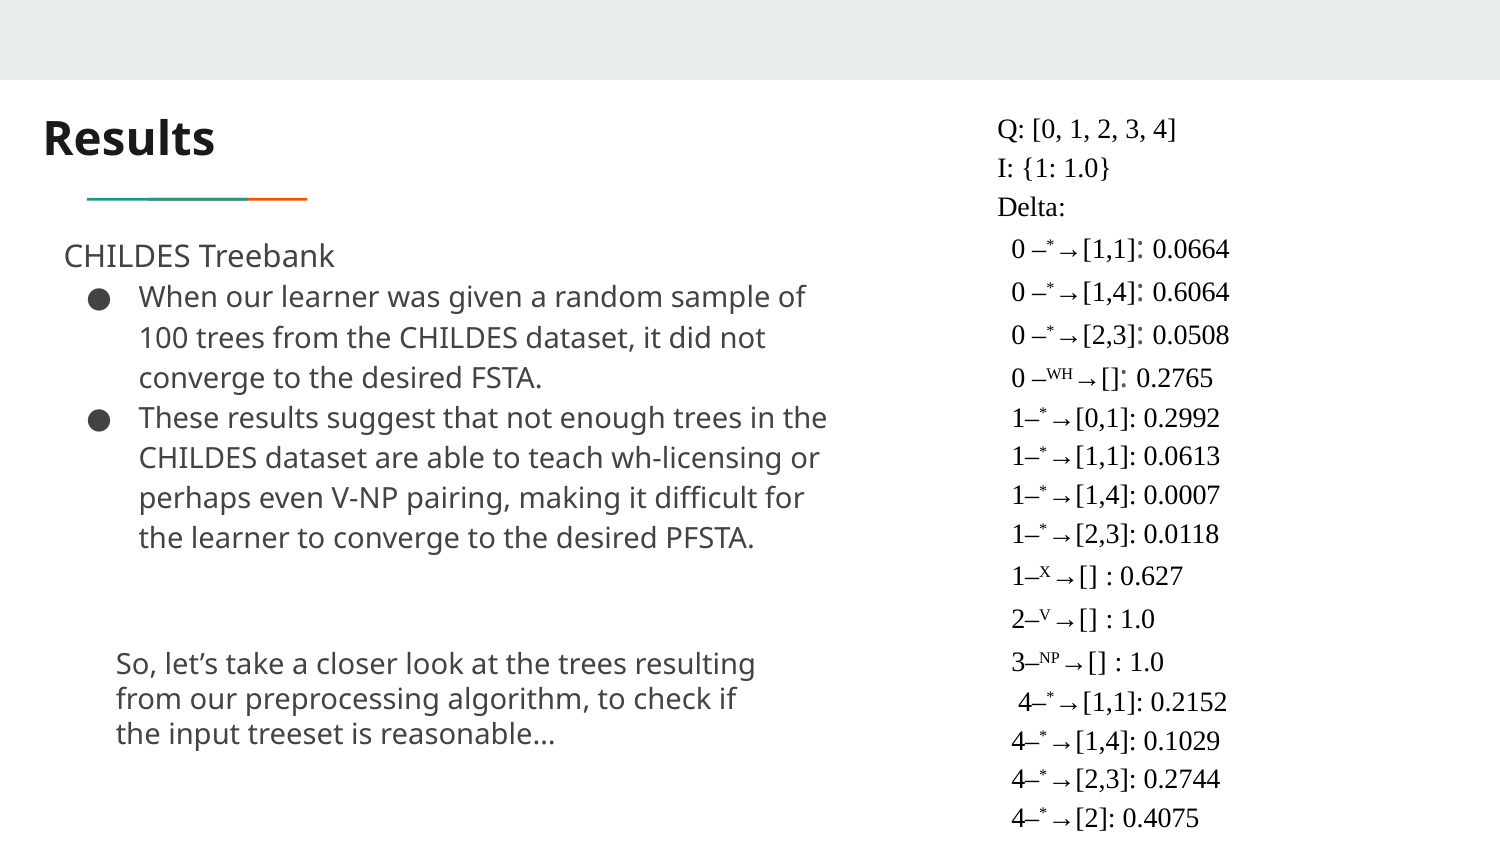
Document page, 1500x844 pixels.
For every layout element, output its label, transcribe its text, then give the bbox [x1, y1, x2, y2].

title Results [27, 92, 907, 181]
text_box So, let’s take a closer look at the trees resulting from our preprocessing algorithm, to check if the input treeset is reasonable… [100, 630, 777, 765]
text_box CHILDES Treebank When our learner was given a random sample of 100 trees from the CHILDES dataset, it did not converge to the desired FSTA. These results suggest that not enough trees in the CHILDES dataset are able to teach wh-licensing or perhaps even V-NP pairing, making it difficult for the learner to converge to the desired PFSTA. [48, 215, 865, 610]
text_box Q: [0, 1, 2, 3, 4] I: {1: 1.0} Delta: 0 –*→[1,1]: 0.0664 0 –*→[1,4]: 0.6064 0 –*→[2,3]: 0.0508 0 –WH→[]: 0.2765 1–*→[0,1]: 0.2992 1–*→[1,1]: 0.0613 1–*→[1,4]: 0.0007 1–*→[2,3]: 0.0118 1–X→[] : 0.627 2–V→[] : 1.0 3–NP→[] : 1.0 4–*→[1,1]: 0.2152 4–*→[1,4]: 0.1029 4–*→[2,3]: 0.2744 4–*→[2]: 0.4075 [907, 90, 1406, 844]
